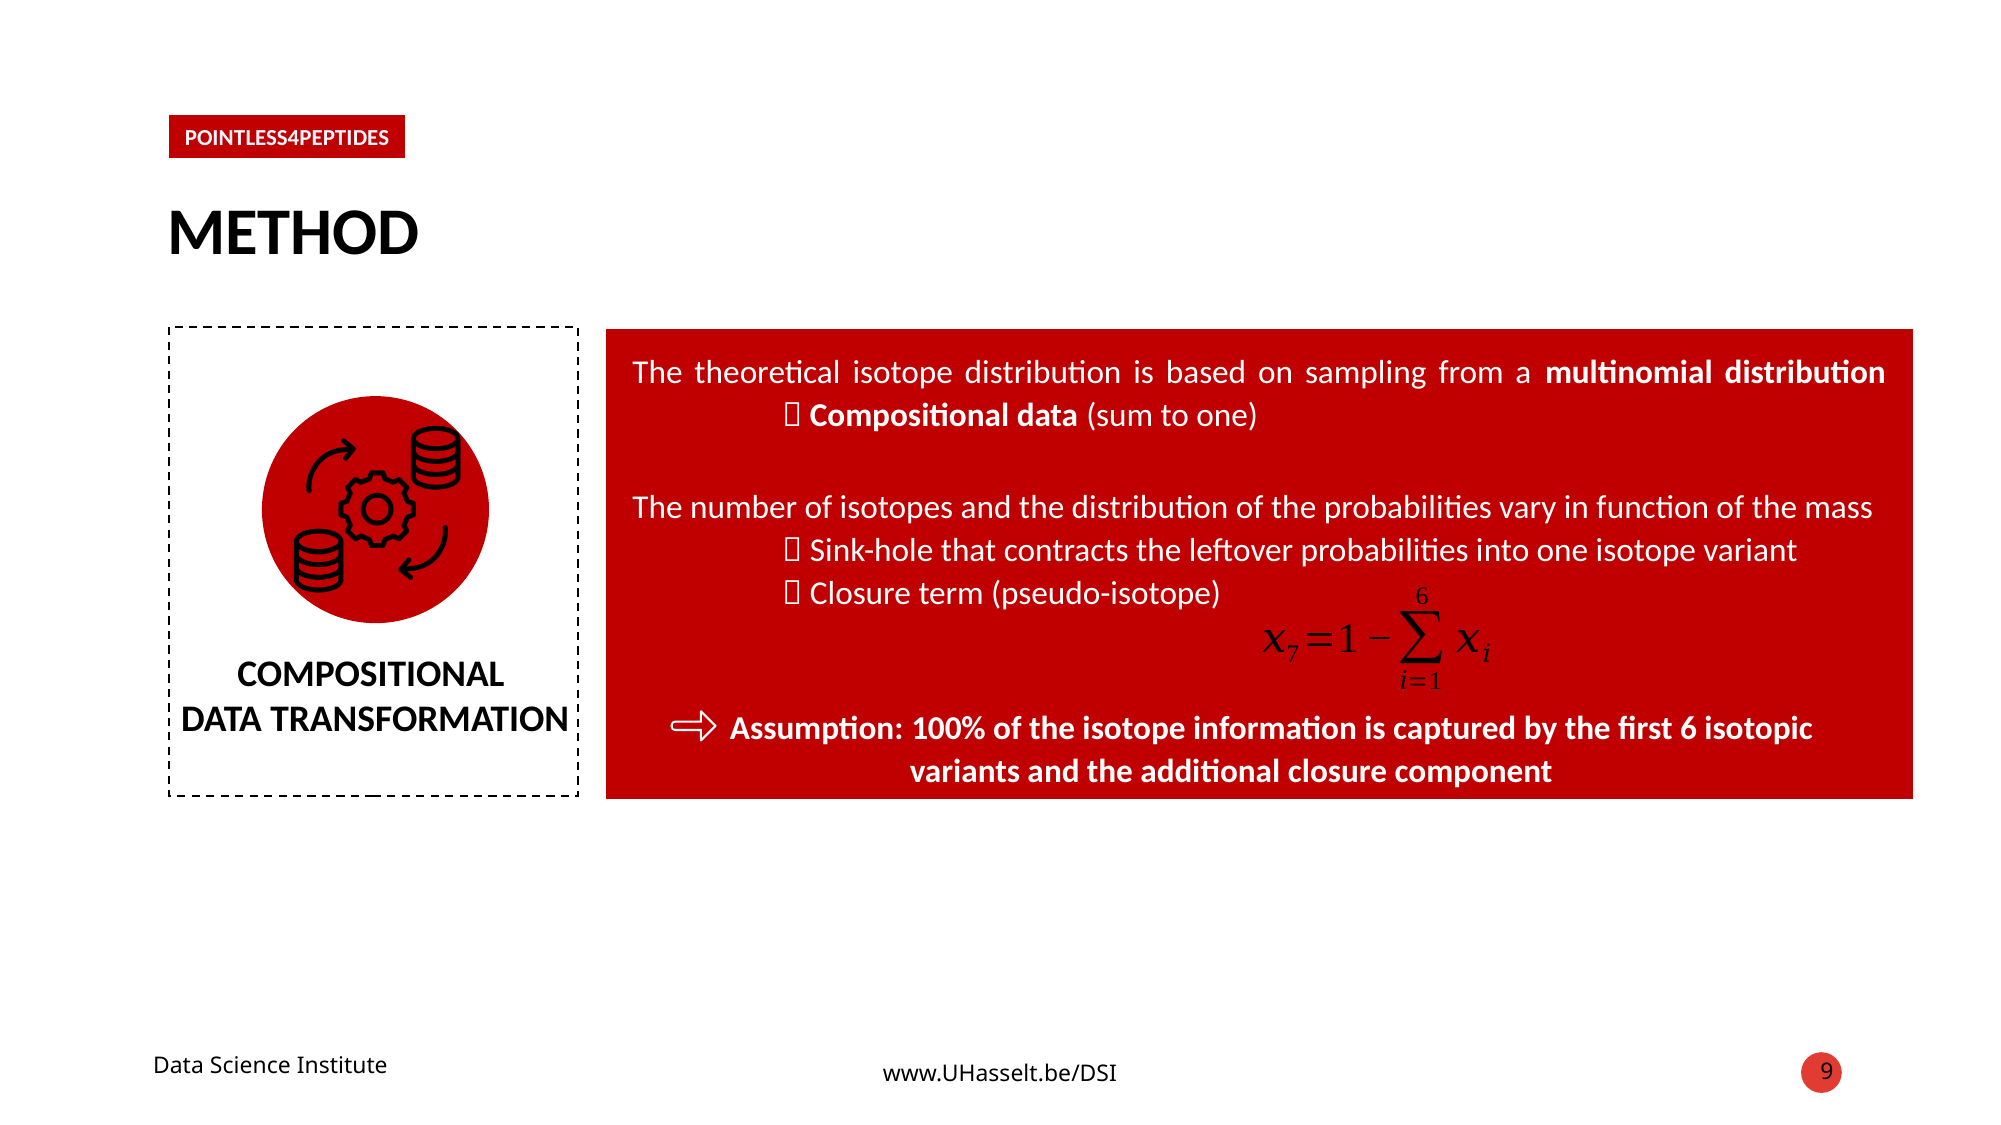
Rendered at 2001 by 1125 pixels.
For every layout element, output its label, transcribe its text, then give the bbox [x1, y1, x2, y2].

text_box [261, 433, 291, 586]
text_box [302, 396, 449, 423]
text_box [300, 595, 451, 624]
text_box [463, 437, 490, 582]
text_box POINTLESS4PEPTIDES [169, 115, 405, 158]
text_box [168, 326, 579, 641]
text_box METHOD [152, 180, 436, 276]
picture [291, 423, 463, 595]
text_box [168, 747, 579, 797]
text_box [670, 710, 717, 742]
text_box The theoretical isotope distribution is based on sampling from a multinomial distribution  Compositional data (sum to one) The number of isotopes and the distribution of the probabilities vary in function of the mass  Sink-hole that contracts the leftover probabilities into one isotope variant  Closure term (pseudo-isotope) Assumption: 100% of the isotope information is captured by the first 6 isotopic variants and the additional closure component [617, 339, 1902, 889]
text_box The theoretical isotope distribution is based on a multinomial expansion  Compositional data (sum to one) The number of isotopes and the distribution of the probabilities vary in function of the mass.  Introduce sink-hole that contracts the leftover probabilities into one isotope variant, called the closure term (pseudo-isotope)  100% of the isotope information is captured by the first 20 isotopic variants and the additional closure component. [565, 431, 1772, 974]
text_box [606, 329, 1913, 799]
text_box COMPOSITIONAL DATA TRANSFORMATION [166, 641, 585, 747]
